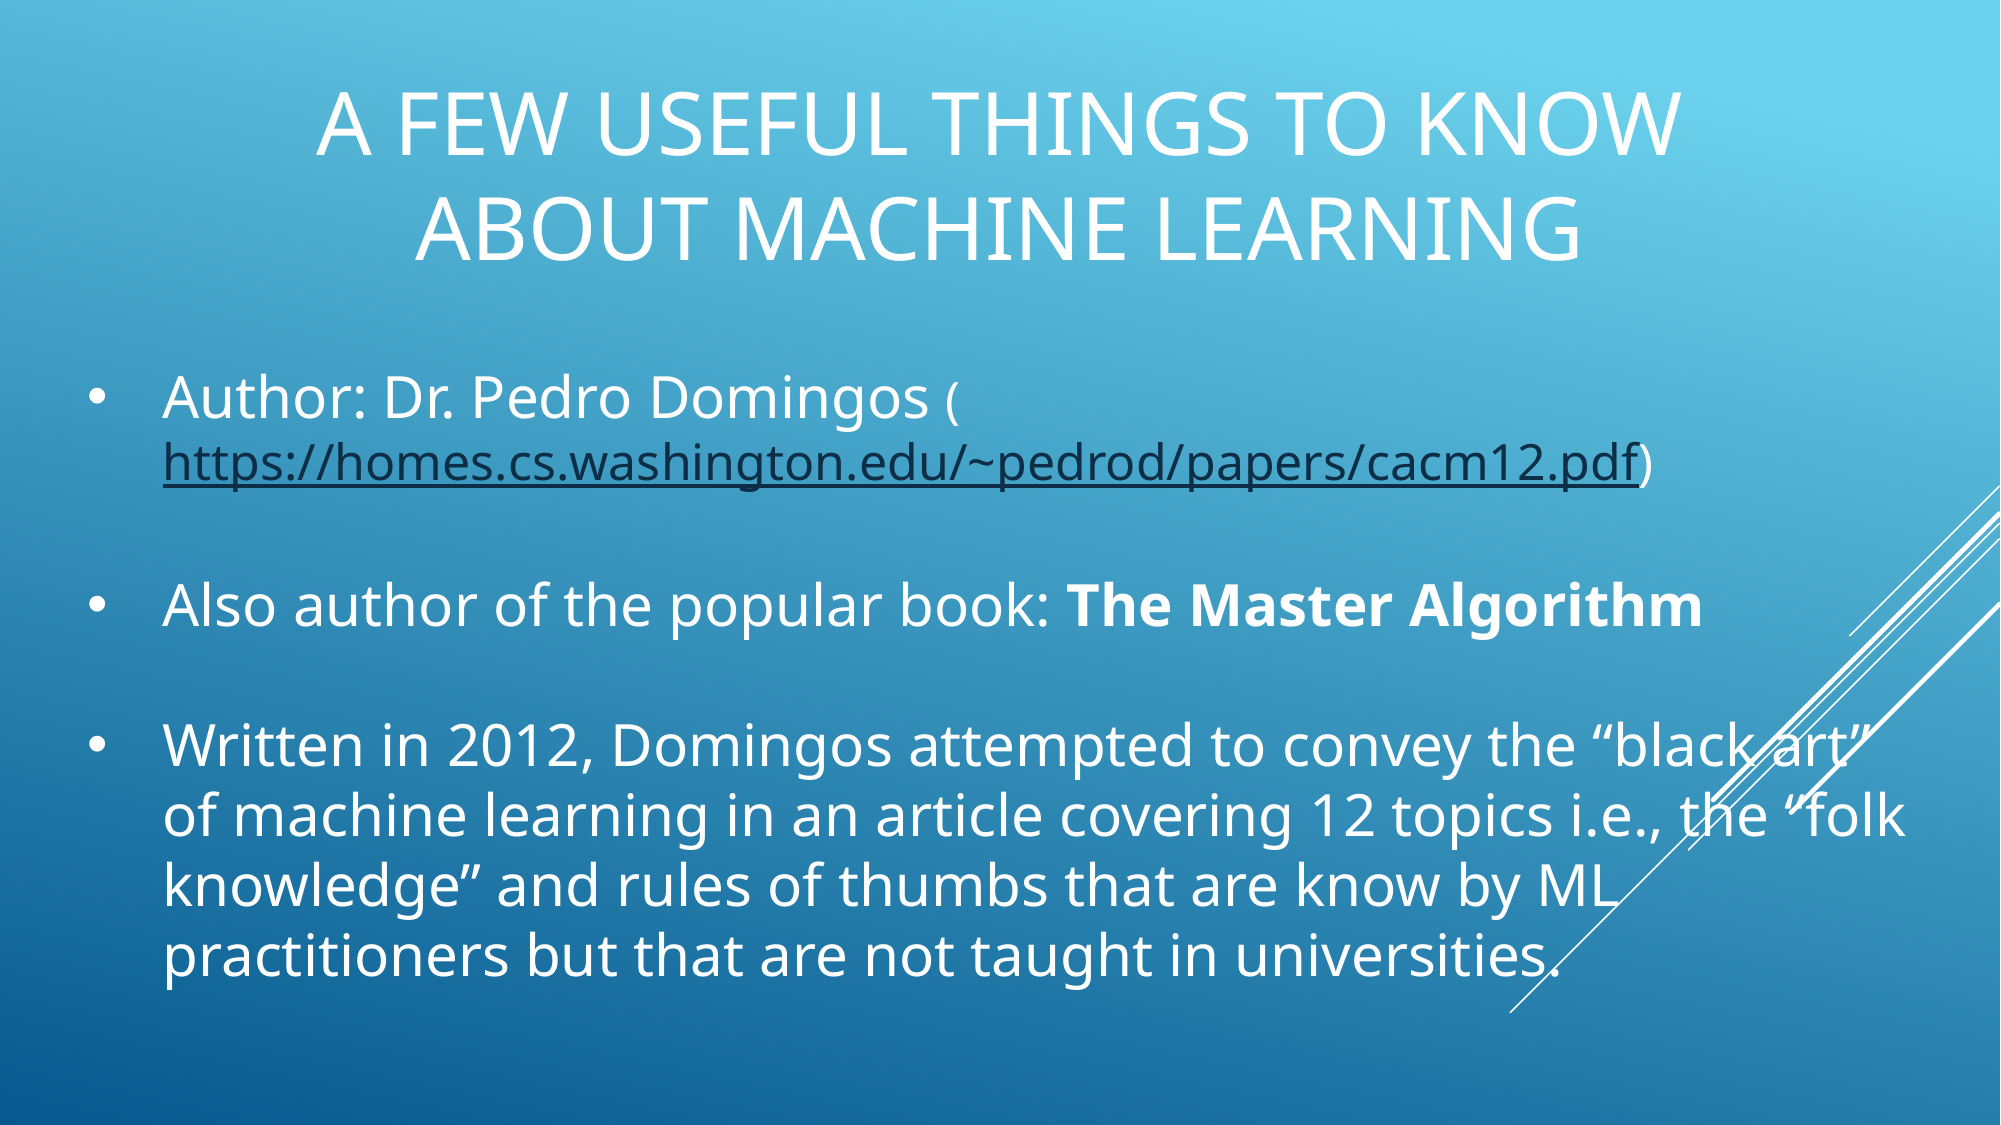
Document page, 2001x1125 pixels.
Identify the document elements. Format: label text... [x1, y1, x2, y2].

title A Few Useful Things to Know about Machine Learning [265, 75, 1735, 285]
text_box Author: Dr. Pedro Domingos (https://homes.cs.washington.edu/~pedrod/papers/cacm12.pdf) Also author of the popular book: The Master Algorithm Written in 2012, Domingos attempted to convey the “black art” of machine learning in an article covering 12 topics i.e., the “folk knowledge” and rules of thumbs that are know by ML practitioners but that are not taught in universities. [72, 352, 1928, 996]
